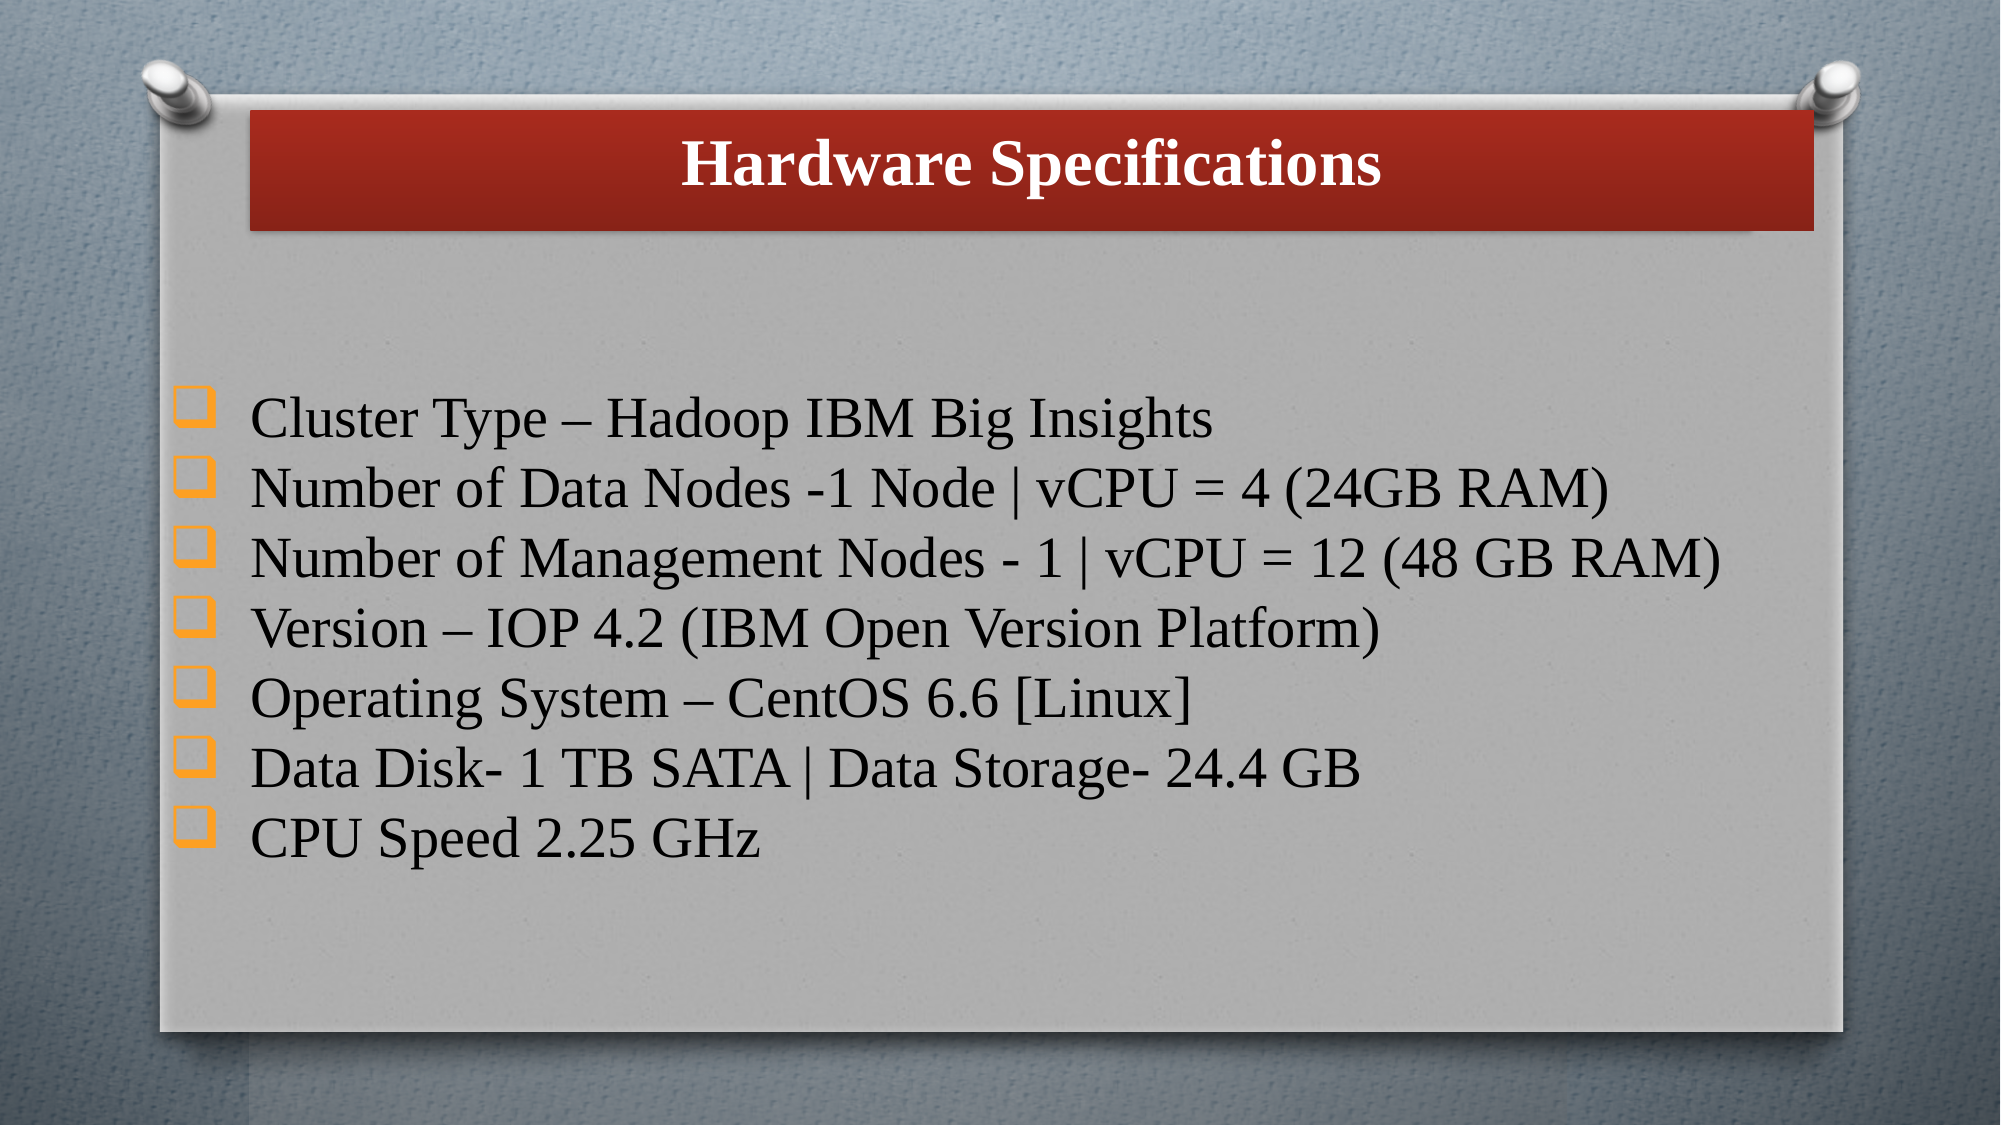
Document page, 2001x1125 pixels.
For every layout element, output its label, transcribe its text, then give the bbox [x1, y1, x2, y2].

text_box Cluster Type – Hadoop IBM Big Insights Number of Data Nodes -1 Node | vCPU = 4 (24GB RAM) Number of Management Nodes - 1 | vCPU = 12 (48 GB RAM) Version – IOP 4.2 (IBM Open Version Platform) Operating System – CentOS 6.6 [Linux] Data Disk- 1 TB SATA | Data Storage- 24.4 GB CPU Speed 2.25 GHz [154, 302, 1821, 947]
picture [1764, 30, 1911, 154]
picture [107, 24, 256, 158]
text_box Hardware Specifications [250, 110, 1814, 231]
